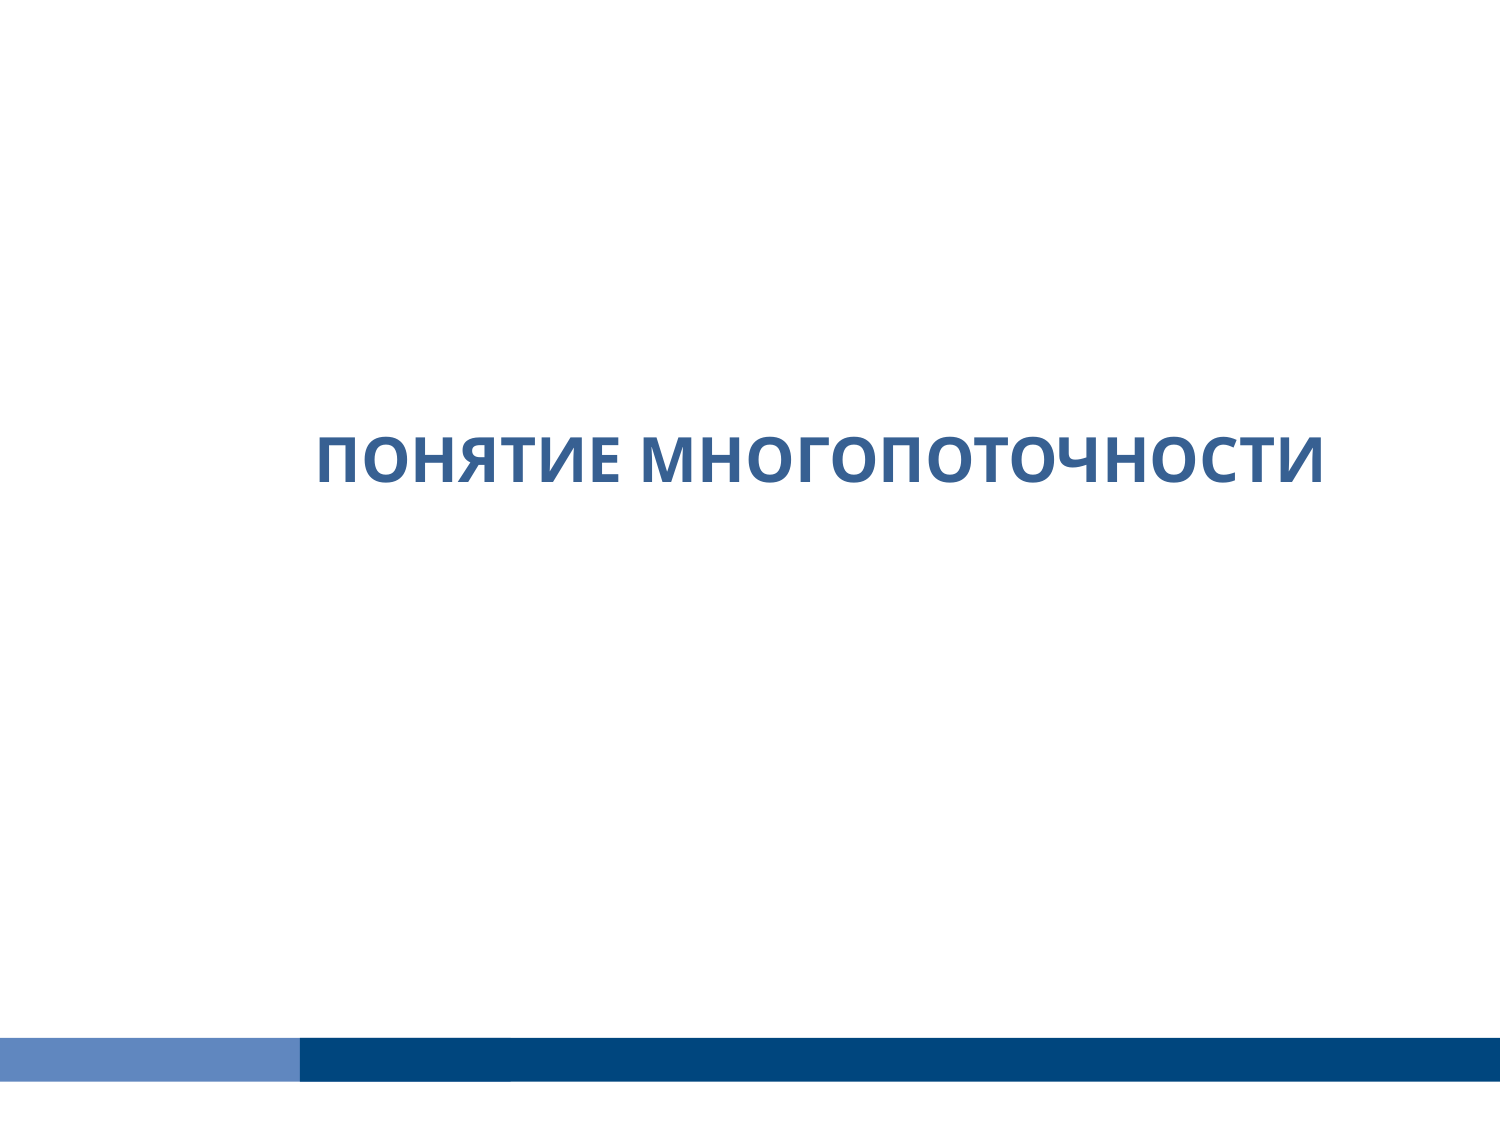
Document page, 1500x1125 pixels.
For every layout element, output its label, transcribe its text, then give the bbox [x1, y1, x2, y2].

text_box Понятие многопоточности [299, 412, 1350, 649]
